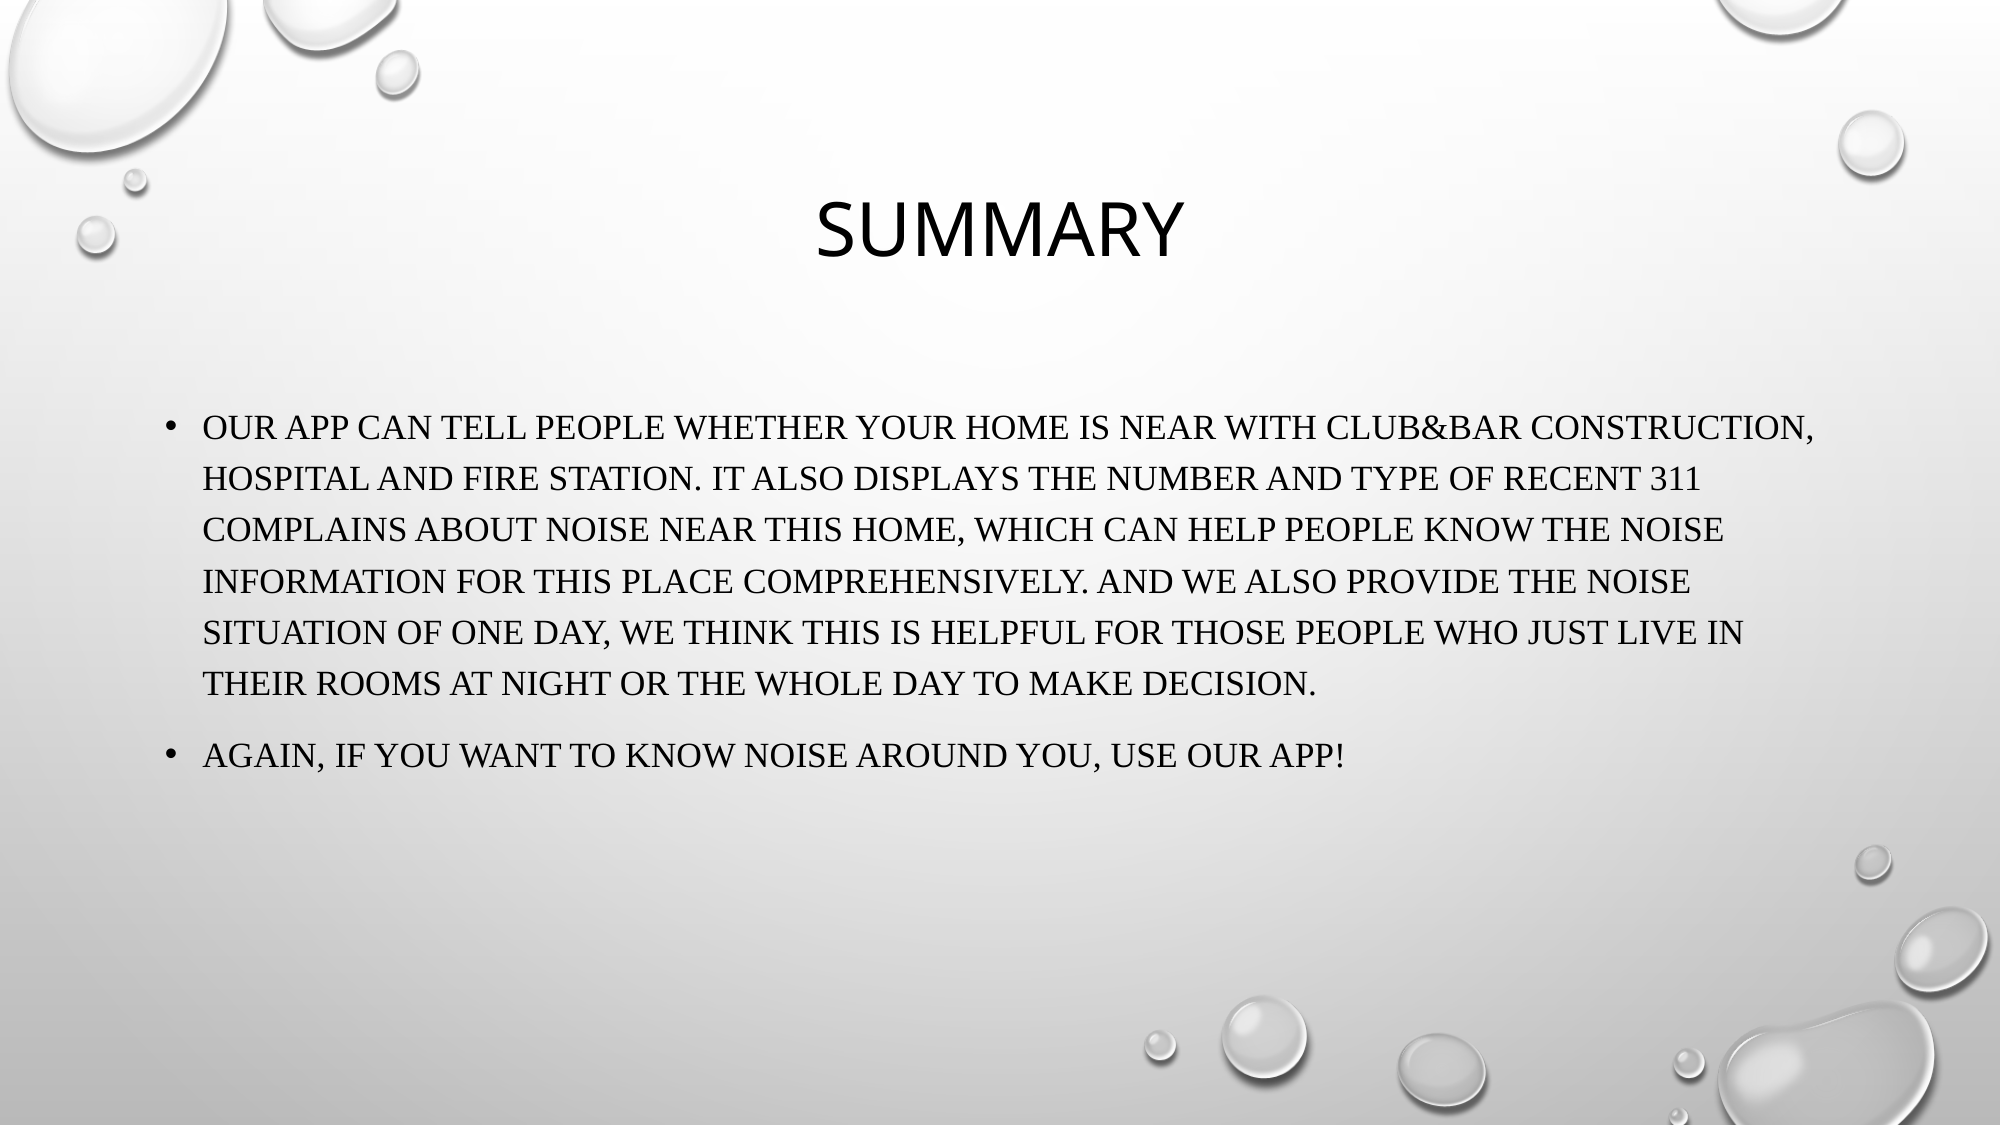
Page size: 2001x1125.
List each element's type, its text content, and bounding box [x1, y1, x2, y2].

picture [0, 0, 2000, 1125]
list Our app can tell people whether your home is near with club&bar construction, hospital and fire station. It also displays the number and type of recent 311 complains about noise near this home, which can help people know the noise information for this place comprehensively. And we also provide the noise situation of one day, we think this is helpful for those people who just live in their rooms at night or the whole day to make decision. Again, if you want to know noise around you, use our app! [149, 388, 1850, 950]
title Summary [149, 101, 1851, 364]
